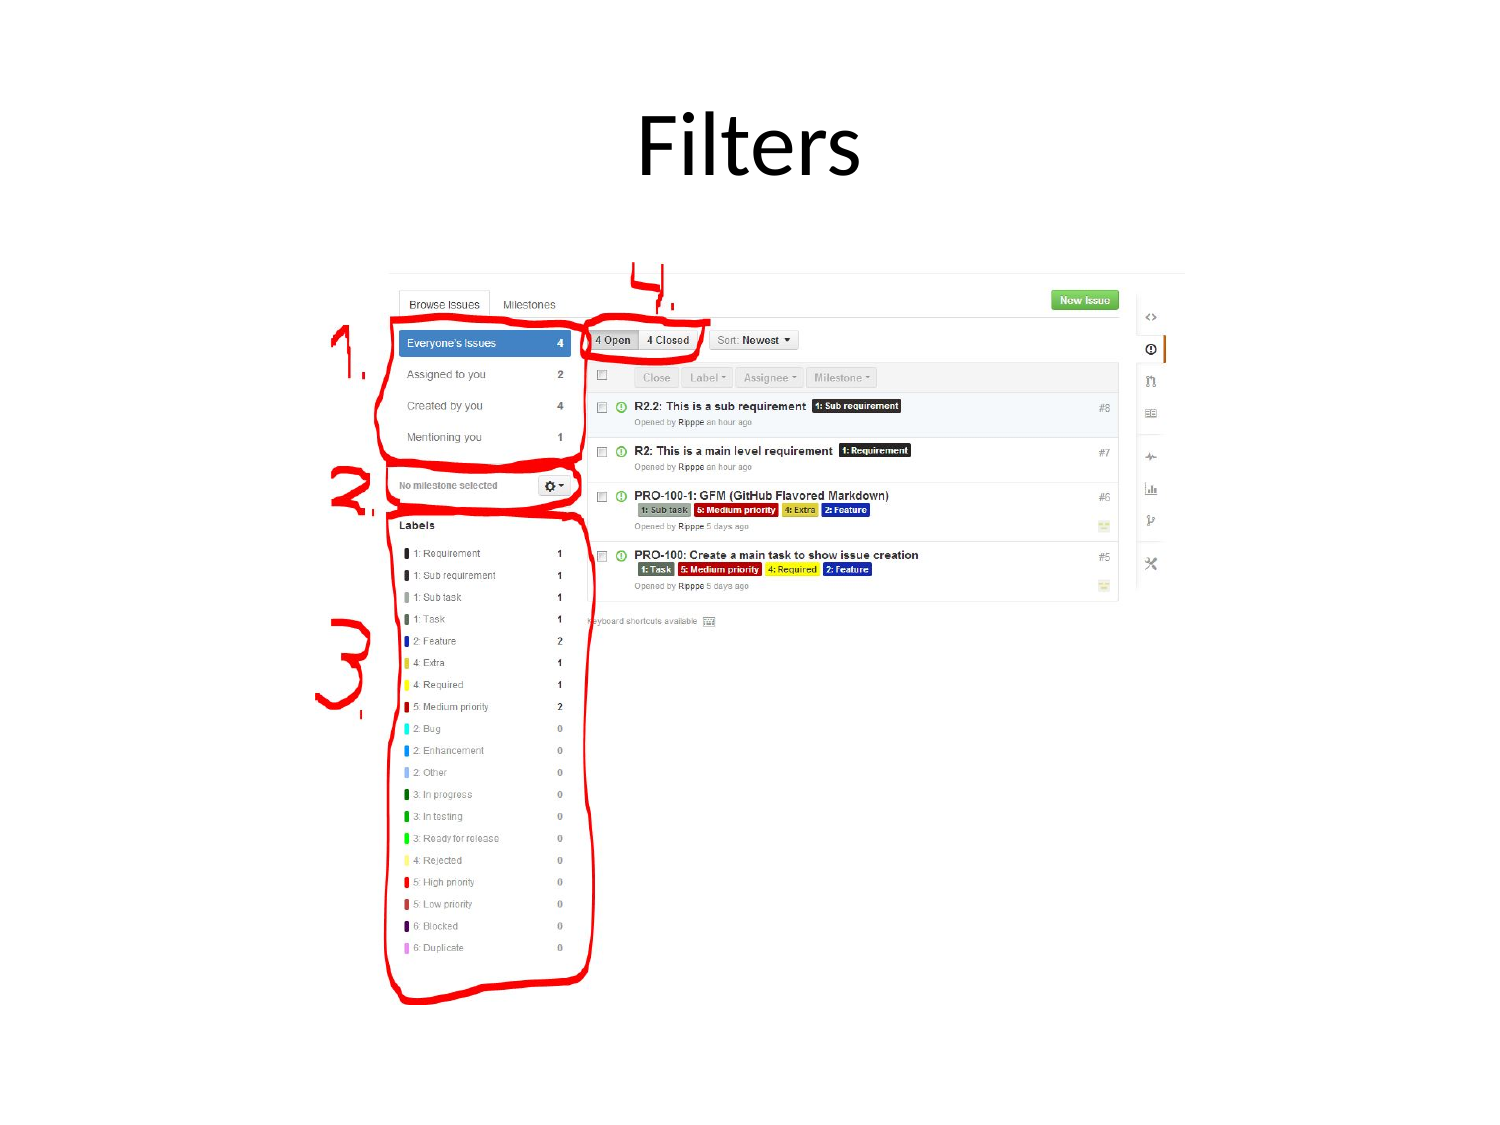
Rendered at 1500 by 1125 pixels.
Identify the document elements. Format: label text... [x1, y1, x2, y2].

title Filters [75, 45, 1425, 233]
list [314, 262, 1186, 1006]
